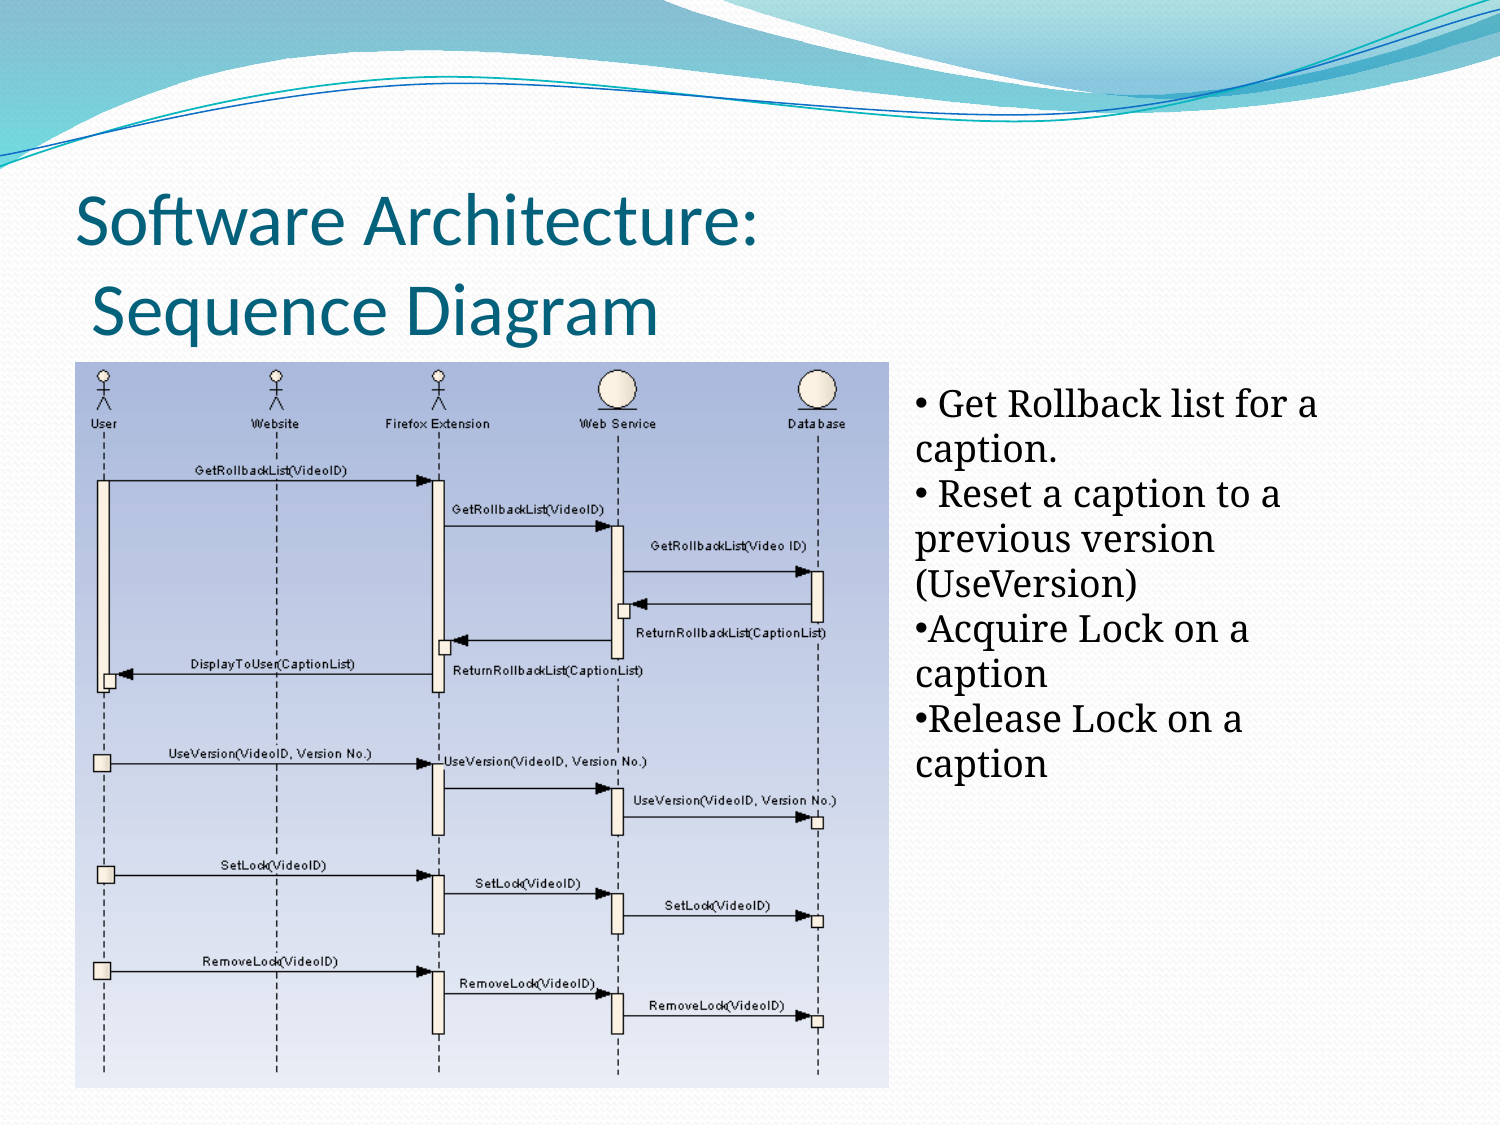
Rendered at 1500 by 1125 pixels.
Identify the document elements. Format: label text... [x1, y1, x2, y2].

picture [74, 362, 889, 1088]
text_box Get Rollback list for a caption. Reset a caption to a previous version (UseVersion) Acquire Lock on a caption Release Lock on a caption [900, 372, 1400, 793]
title Software Architecture: Sequence Diagram [75, 162, 1425, 350]
